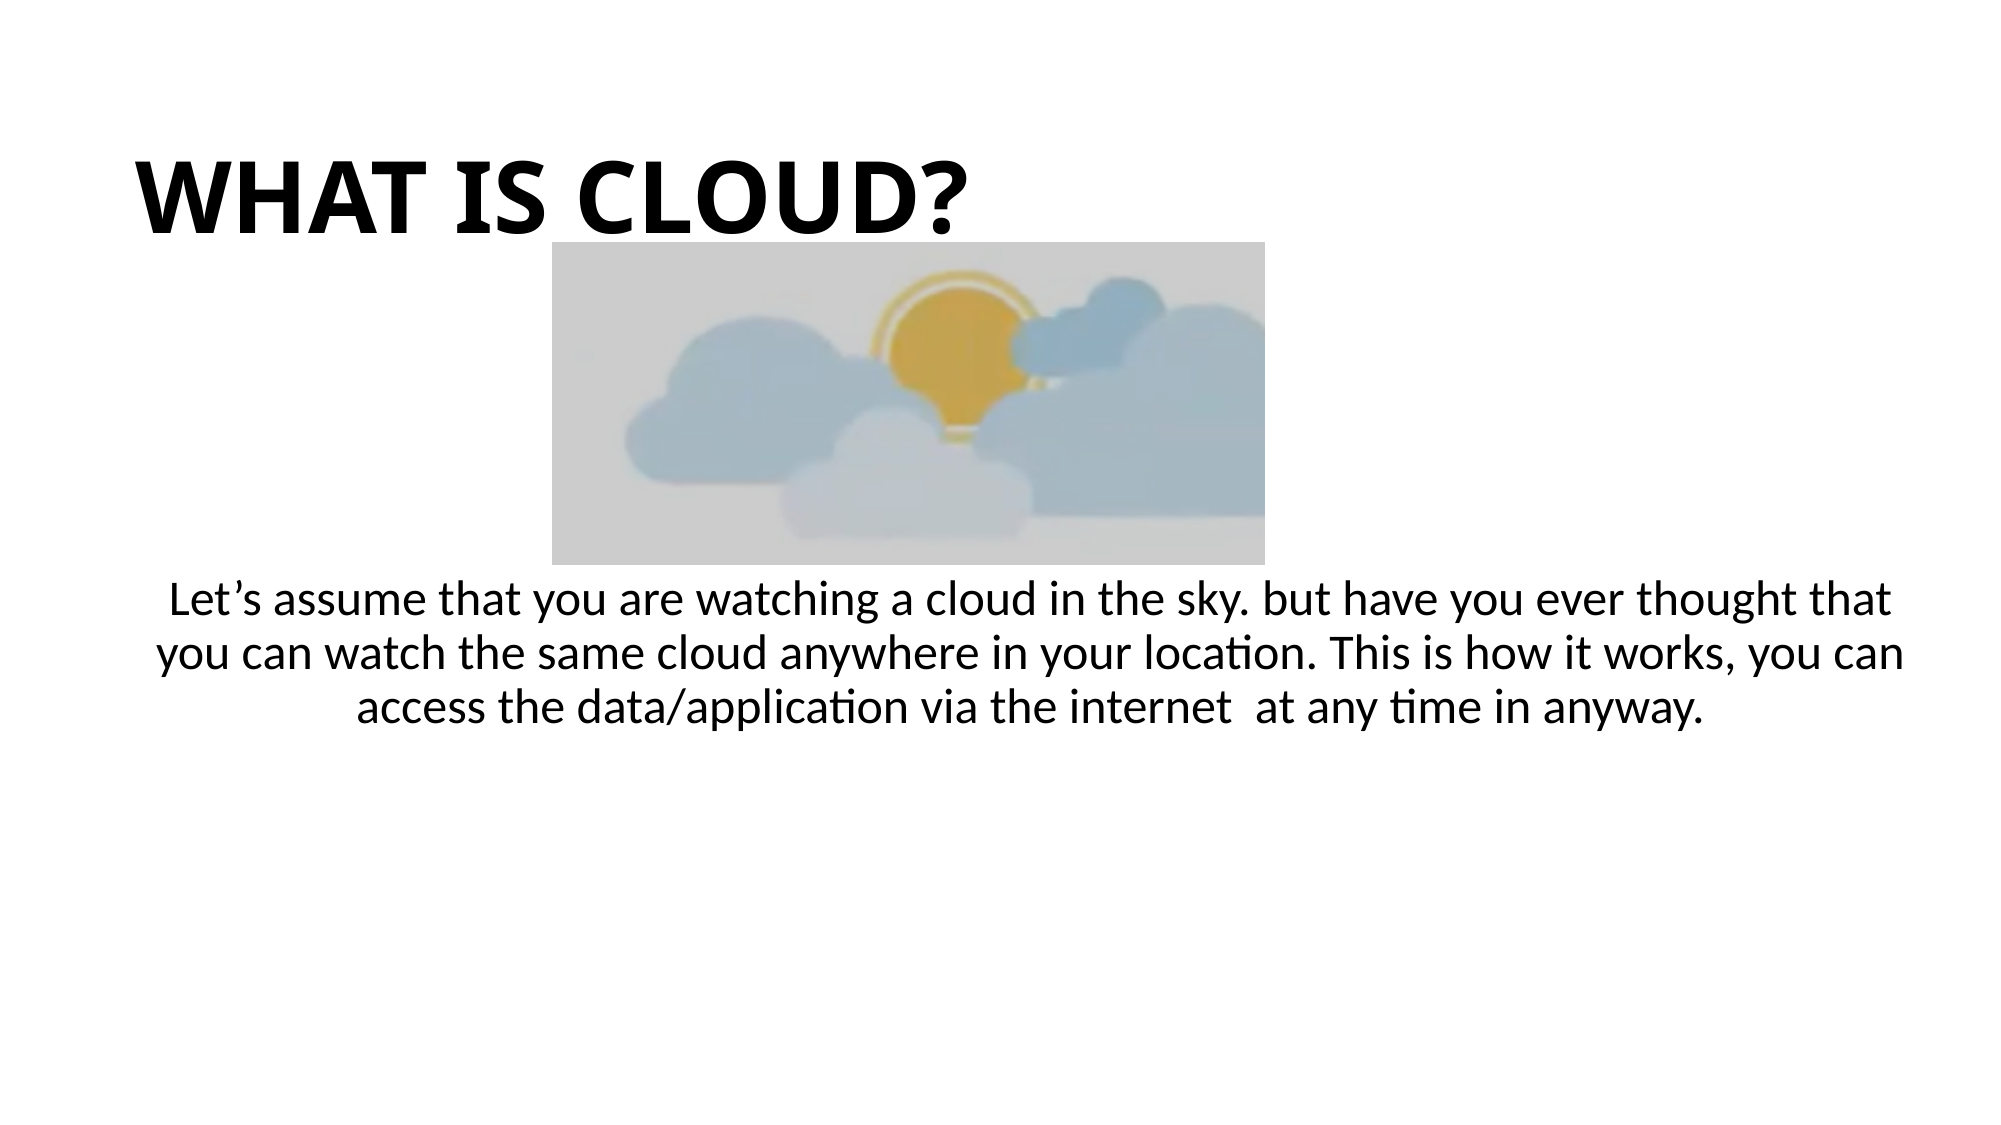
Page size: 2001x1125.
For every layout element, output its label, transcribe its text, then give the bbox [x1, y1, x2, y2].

picture [552, 242, 1265, 565]
subtitle Let’s assume that you are watching a cloud in the sky. but have you ever thought that you can watch the same cloud anywhere in your location. This is how it works, you can access the data/application via the internet at any time in anyway. [139, 564, 1923, 835]
title WHAT IS CLOUD? [104, 71, 1000, 263]
